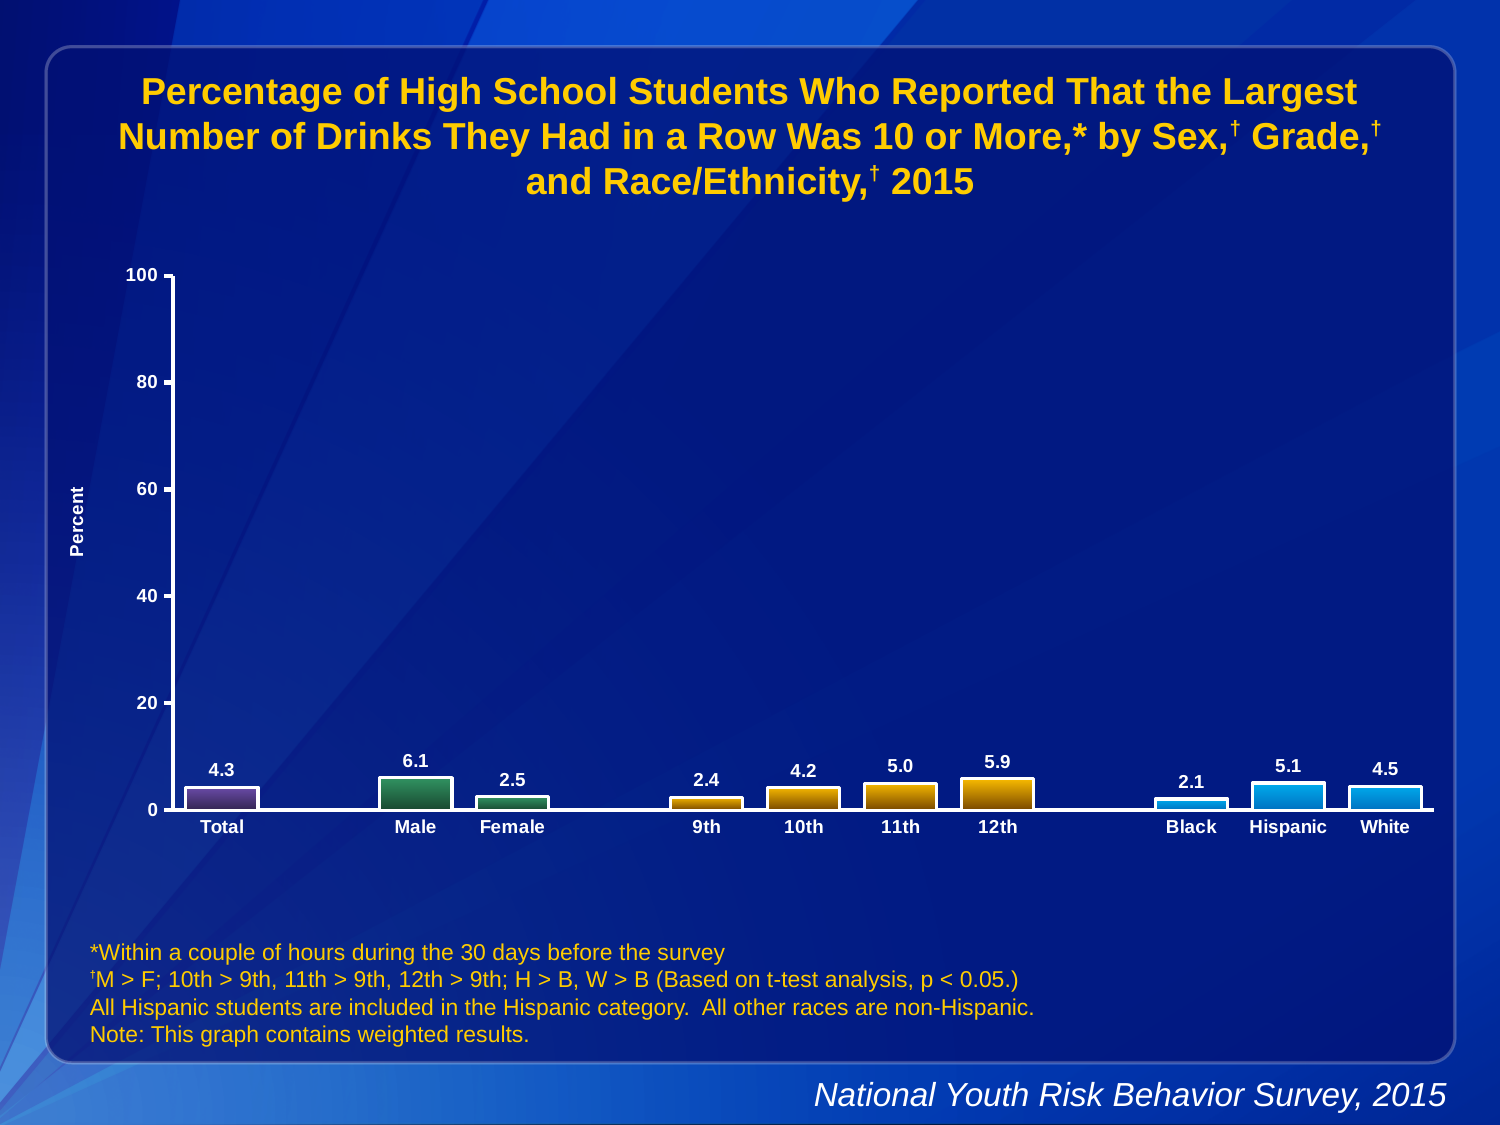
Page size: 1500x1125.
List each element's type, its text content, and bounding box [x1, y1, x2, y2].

text_box Percentage of High School Students Who Reported That the Largest Number of Drinks They Had in a Row Was 10 or More,* by Sex,† Grade,† and Race/Ethnicity,† 2015 [74, 59, 1425, 210]
chart [37, 252, 1463, 851]
text_box National Youth Risk Behavior Survey, 2015 [637, 1065, 1463, 1125]
picture [0, 0, 1500, 1125]
text_box *Within a couple of hours during the 30 days before the survey †M > F; 10th > 9th, 11th > 9th, 12th > 9th; H > B, W > B (Based on t-test analysis, p < 0.05.) All Hispanic students are included in the Hispanic category. All other races are non-Hispanic. Note: This graph contains weighted results. [74, 930, 1425, 1055]
